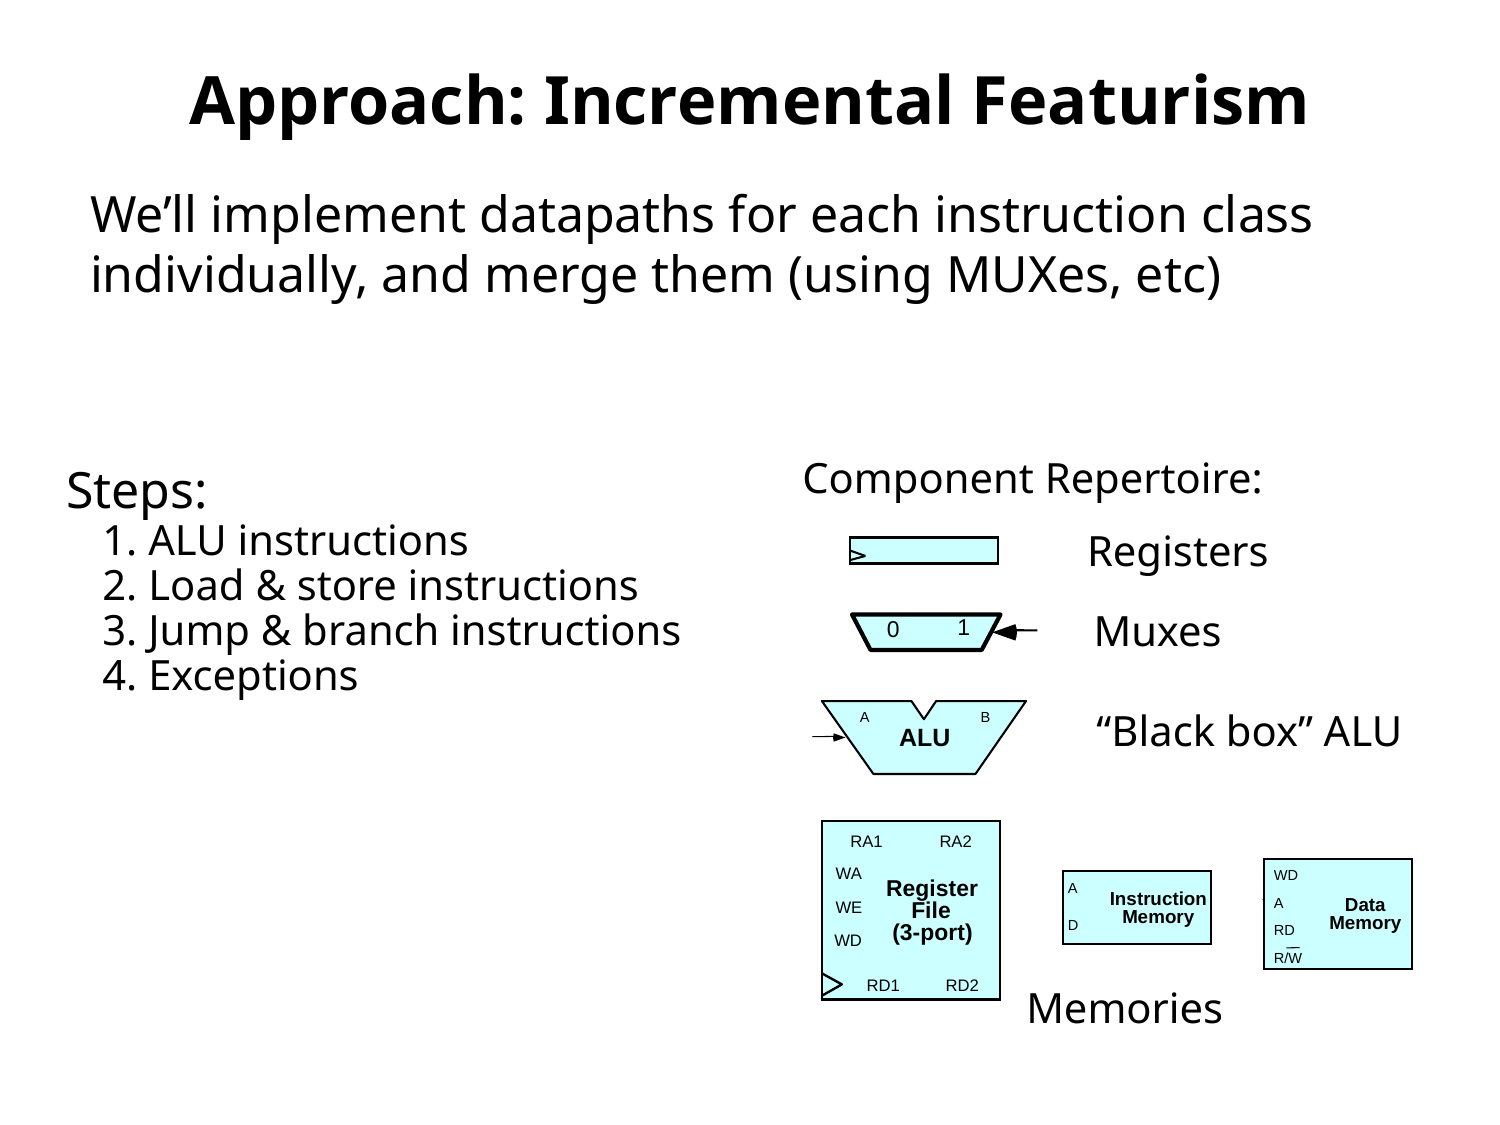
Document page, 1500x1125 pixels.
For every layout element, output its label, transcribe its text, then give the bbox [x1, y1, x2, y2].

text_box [849, 597, 1229, 664]
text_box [812, 697, 1412, 775]
title Approach: Incremental Featurism [74, 44, 1426, 151]
text_box Steps: 1. ALU instructions 2. Load & store instructions 3. Jump & branch instructions 4. Exceptions [12, 458, 813, 707]
list We’ll implement datapaths for each instruction class individually, and merge them (using MUXes, etc) [74, 174, 1426, 1006]
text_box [787, 449, 1295, 584]
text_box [821, 820, 1412, 1041]
